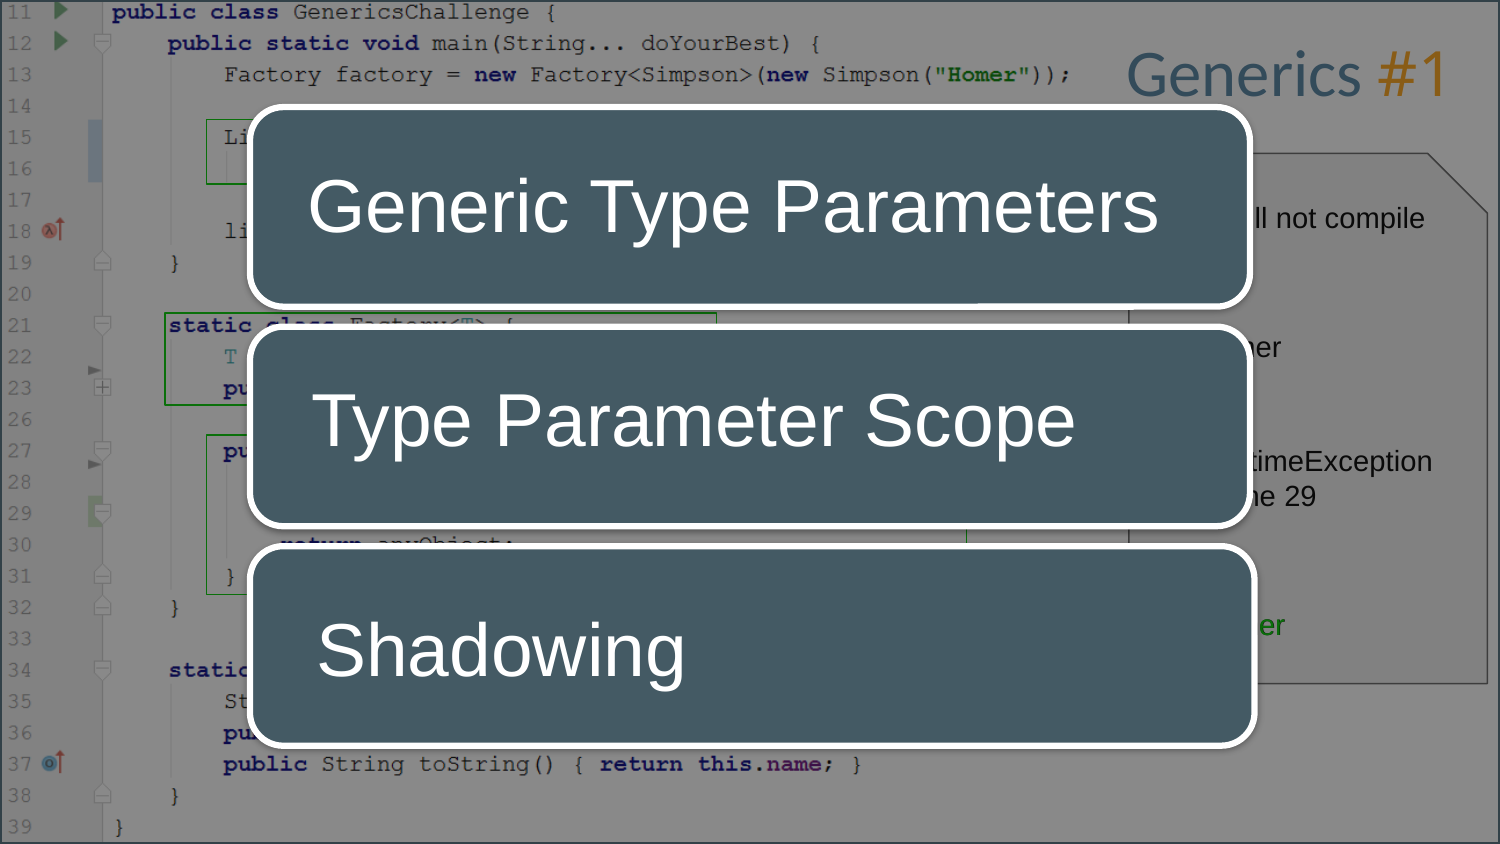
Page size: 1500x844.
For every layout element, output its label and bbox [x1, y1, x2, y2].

text_box [0, 0, 1500, 844]
